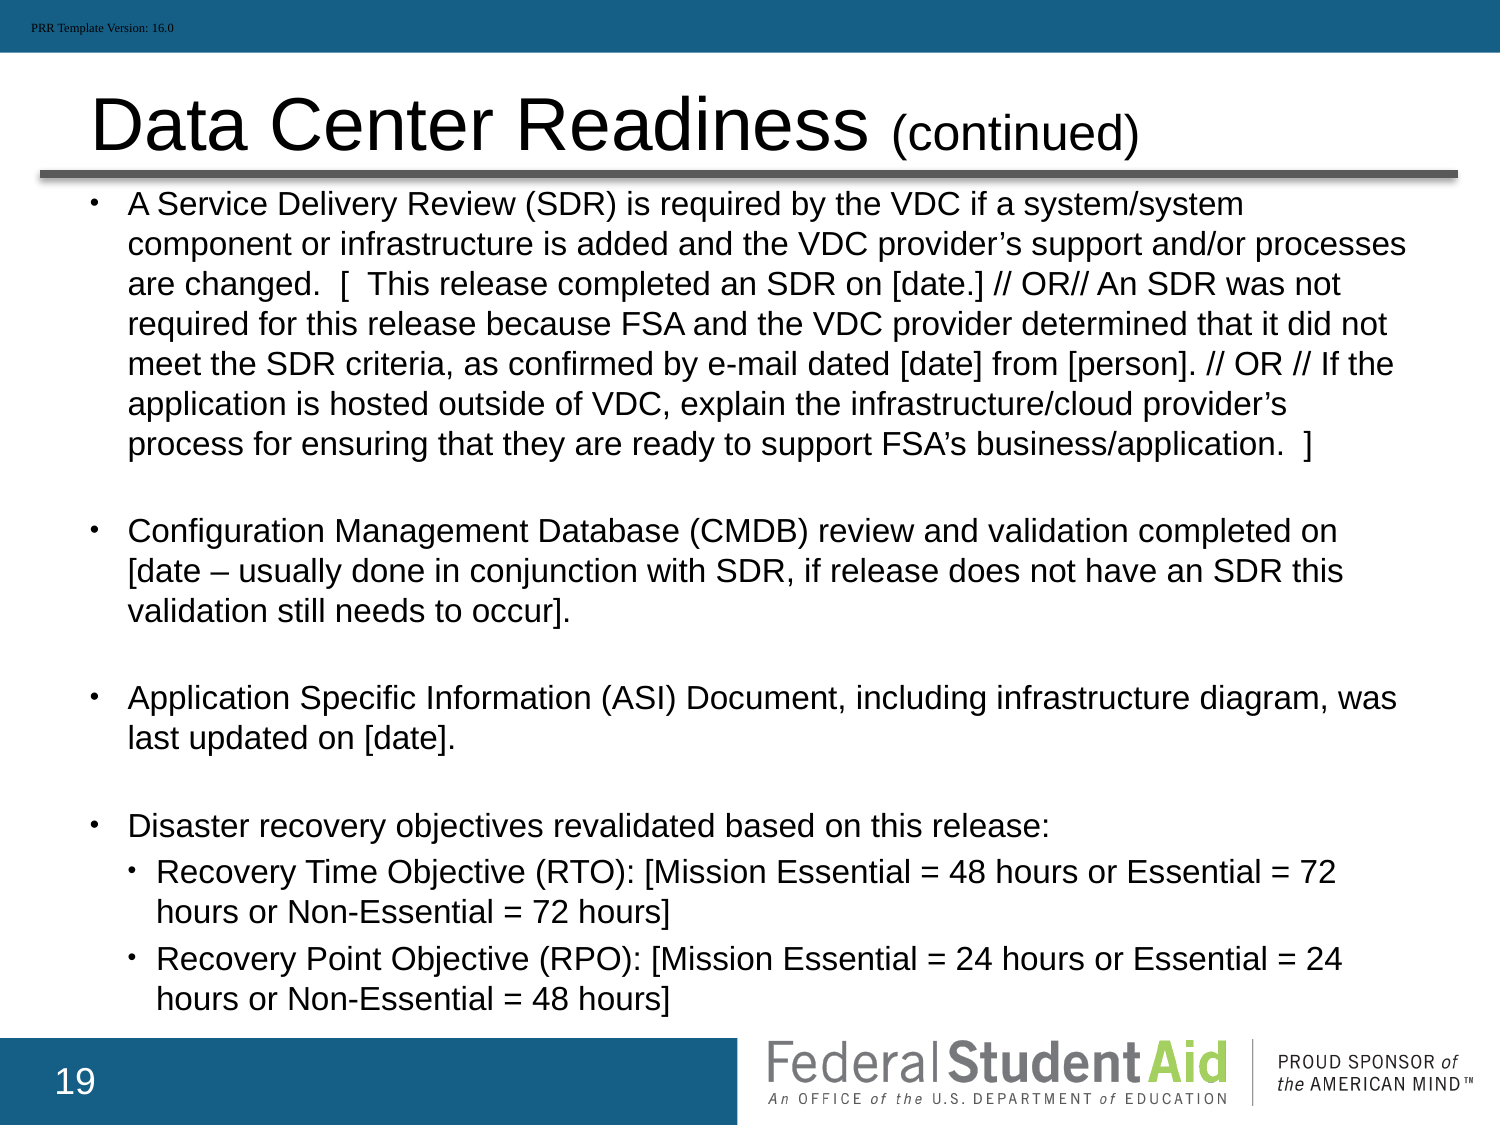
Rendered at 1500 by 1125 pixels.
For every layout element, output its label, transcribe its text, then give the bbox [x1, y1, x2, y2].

picture [768, 1039, 1473, 1106]
title Data Center Readiness (continued) [75, 67, 1479, 175]
text_box PRR Template Version: 16.0 [16, 12, 189, 43]
list A Service Delivery Review (SDR) is required by the VDC if a system/system component or infrastructure is added and the VDC provider’s support and/or processes are changed. [ This release completed an SDR on [date.] // OR// An SDR was not required for this release because FSA and the VDC provider determined that it did not meet the SDR criteria, as confirmed by e-mail dated [date] from [person]. // OR // If the application is hosted outside of VDC, explain the infrastructure/cloud provider’s process for ensuring that they are ready to support FSA’s business/application. ] Configuration Management Database (CMDB) review and validation completed on [date – usually done in conjunction with SDR, if release does not have an SDR this validation still needs to occur]. Application Specific Information (ASI) Document, including infrastructure diagram, was last updated on [date]. Disaster recovery objectives revalidated based on this release: Recovery Time Objective (RTO): [Mission Essential = 48 hours or Essential = 72 hours or Non-Essential = 72 hours] Recovery Point Objective (RPO): [Mission Essential = 24 hours or Essential = 24 hours or Non-Essential = 48 hours] [75, 174, 1425, 1000]
